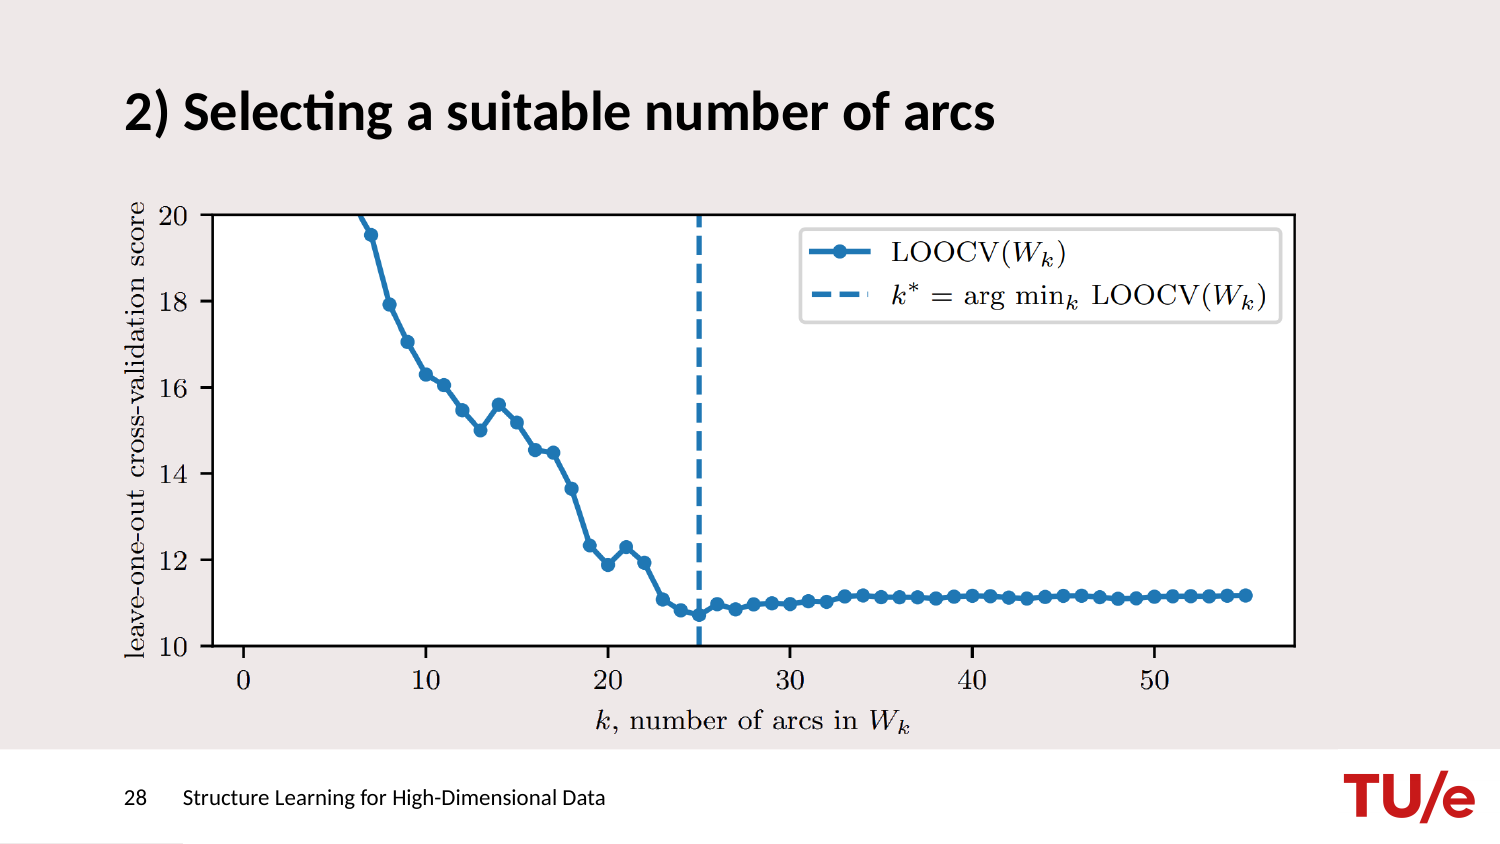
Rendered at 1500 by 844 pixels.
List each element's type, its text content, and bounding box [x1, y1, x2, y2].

slide_number 28 [0, 749, 183, 844]
picture [1339, 749, 1500, 844]
footer Structure Learning for High-Dimensional Data [183, 749, 1339, 844]
title 2) Selecting a suitable number of arcs [124, 85, 1364, 174]
picture [124, 202, 1296, 734]
